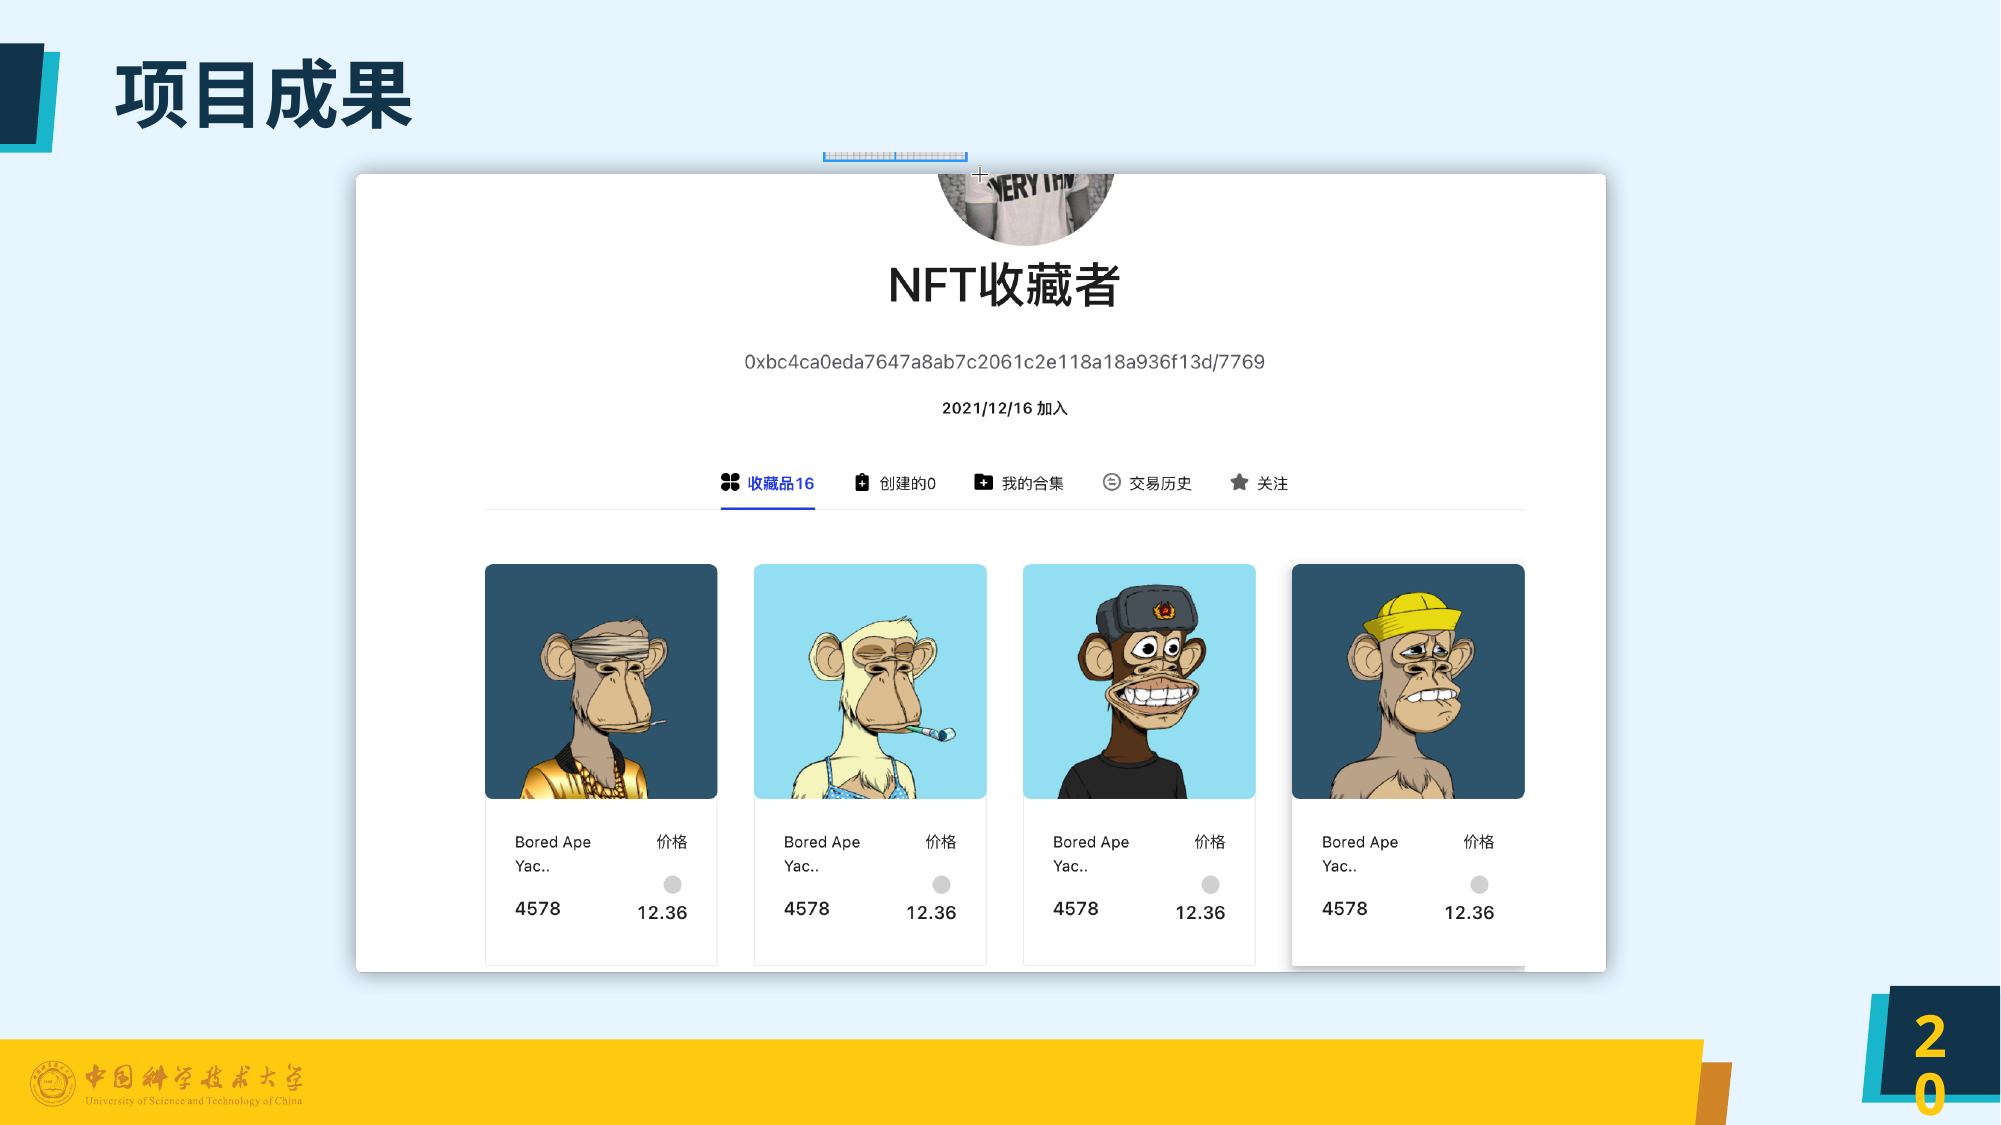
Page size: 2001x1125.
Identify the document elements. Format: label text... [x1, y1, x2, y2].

slide_number 20 [1898, 993, 1989, 1084]
title 项目成果 [99, 43, 1863, 153]
picture [334, 152, 1628, 994]
